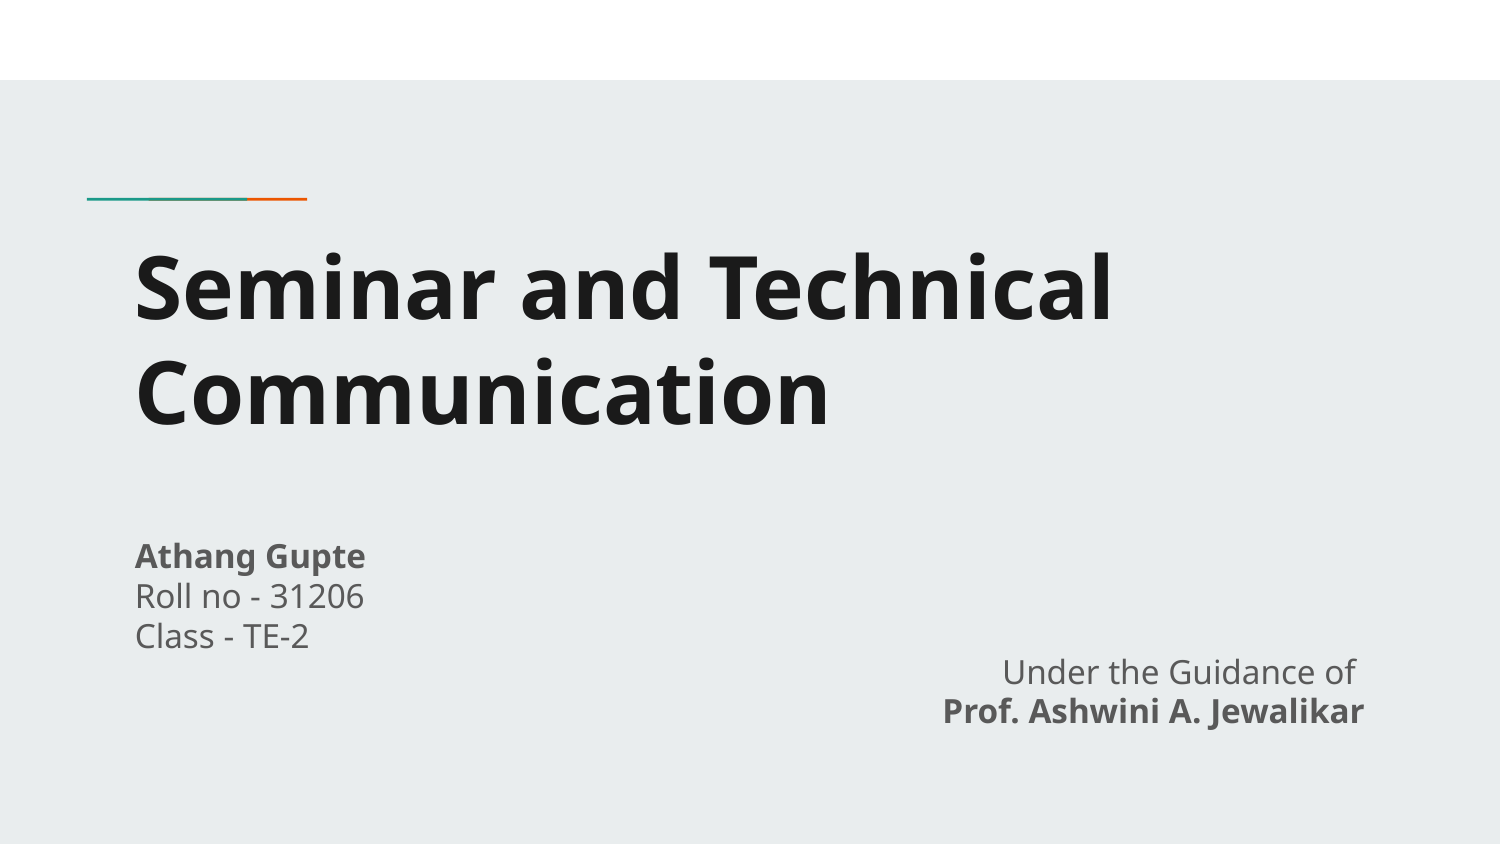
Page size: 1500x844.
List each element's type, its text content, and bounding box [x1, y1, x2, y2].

subtitle Under the Guidance of Prof. Ashwini A. Jewalikar [750, 635, 1381, 743]
title Seminar and Technical Communication [119, 216, 1381, 490]
subtitle Athang Gupte Roll no - 31206 Class - TE-2 [119, 520, 750, 743]
